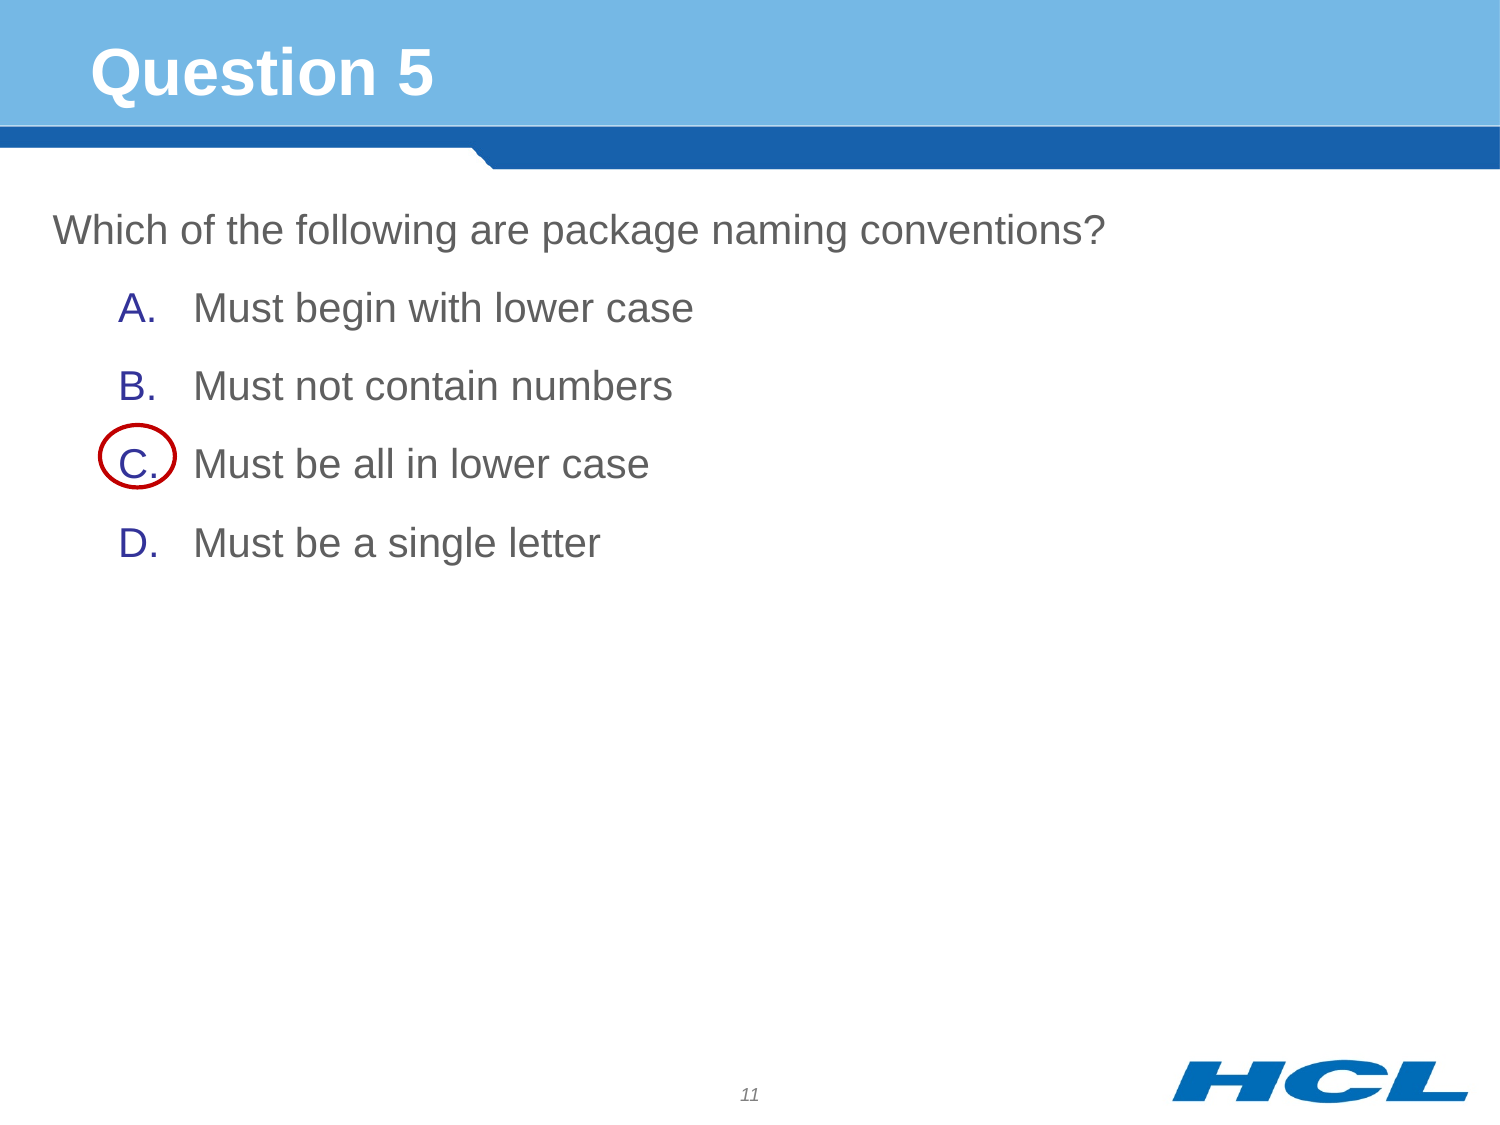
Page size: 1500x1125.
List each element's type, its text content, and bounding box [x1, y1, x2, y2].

picture [1140, 1050, 1500, 1109]
list Which of the following are package naming conventions? Must begin with lower case Must not contain numbers Must be all in lower case Must be a single letter [37, 174, 1413, 1051]
title Question 5 [74, 0, 1426, 138]
picture [0, 0, 1500, 188]
slide_number 11 [574, 1074, 926, 1115]
text_box [97, 422, 178, 490]
